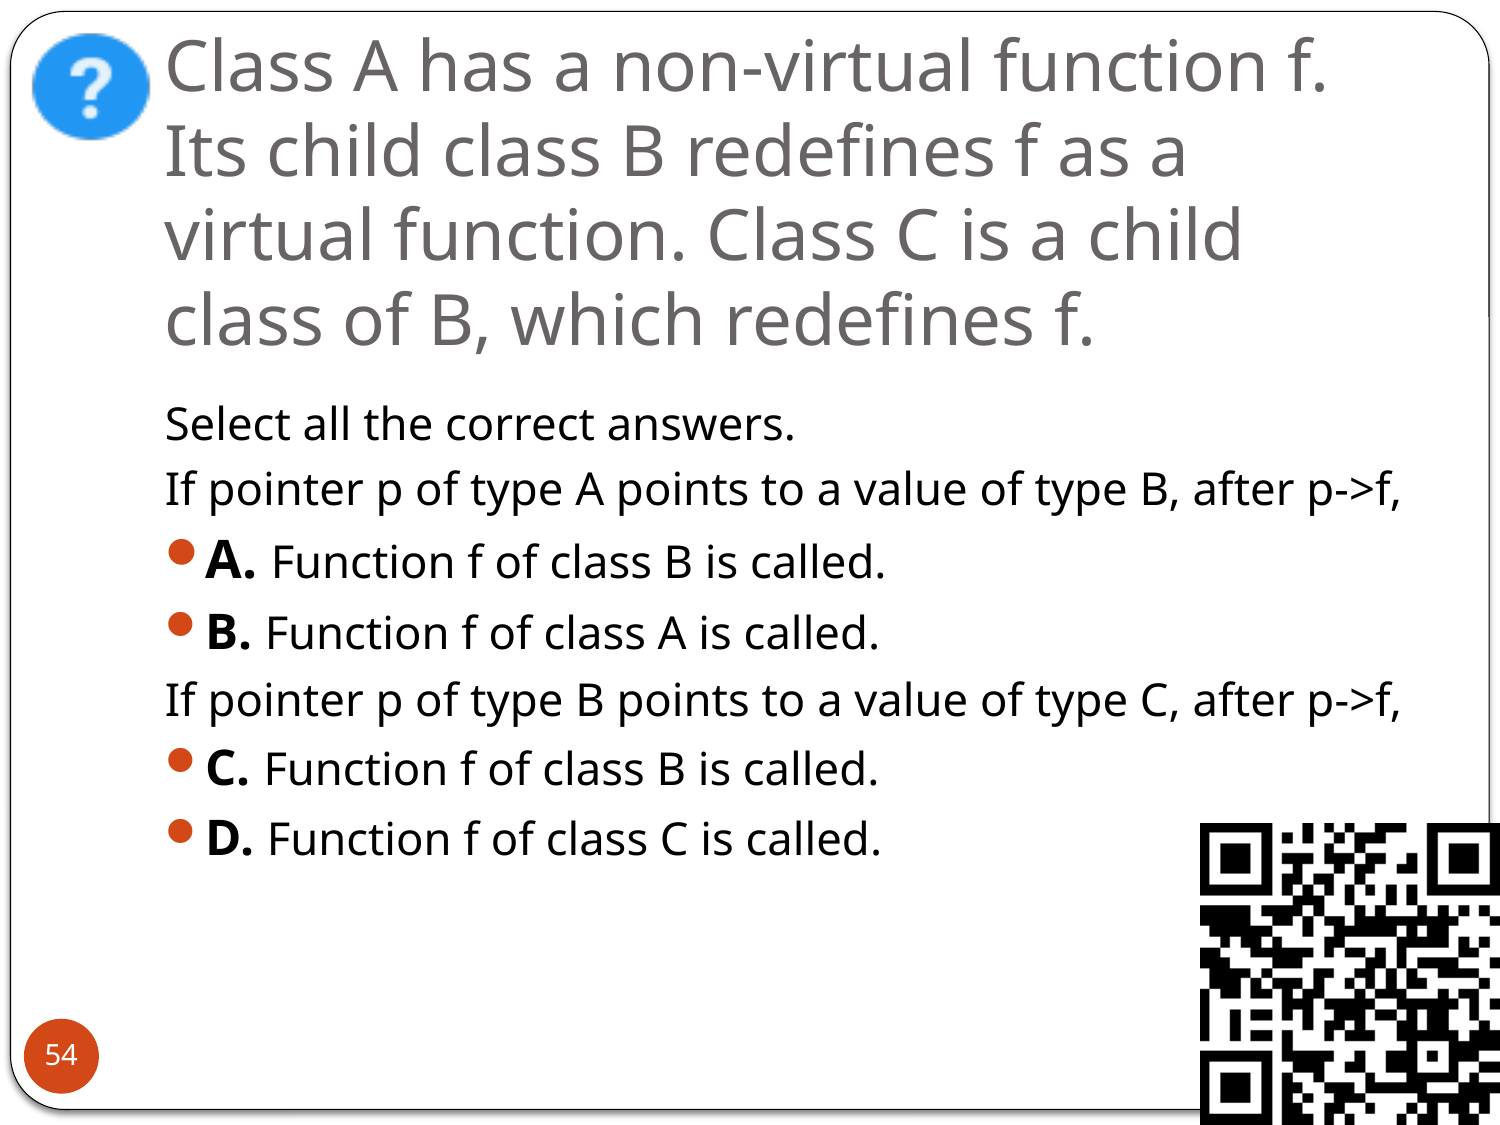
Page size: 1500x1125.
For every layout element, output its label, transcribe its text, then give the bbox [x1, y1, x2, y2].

slide_number 54 [23, 1018, 99, 1094]
title Class A has a non-virtual function f. Its child class B redefines f as a virtual function. Class C is a child class of B, which redefines f. [150, 45, 1425, 375]
text_box Select all the correct answers. If pointer p of type A points to a value of type B, after p->f, A. Function f of class B is called. B. Function f of class A is called. If pointer p of type B points to a value of type C, after p->f, C. Function f of class B is called. D. Function f of class C is called. [149, 387, 1425, 988]
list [27, 24, 163, 153]
picture [1199, 823, 1500, 1125]
